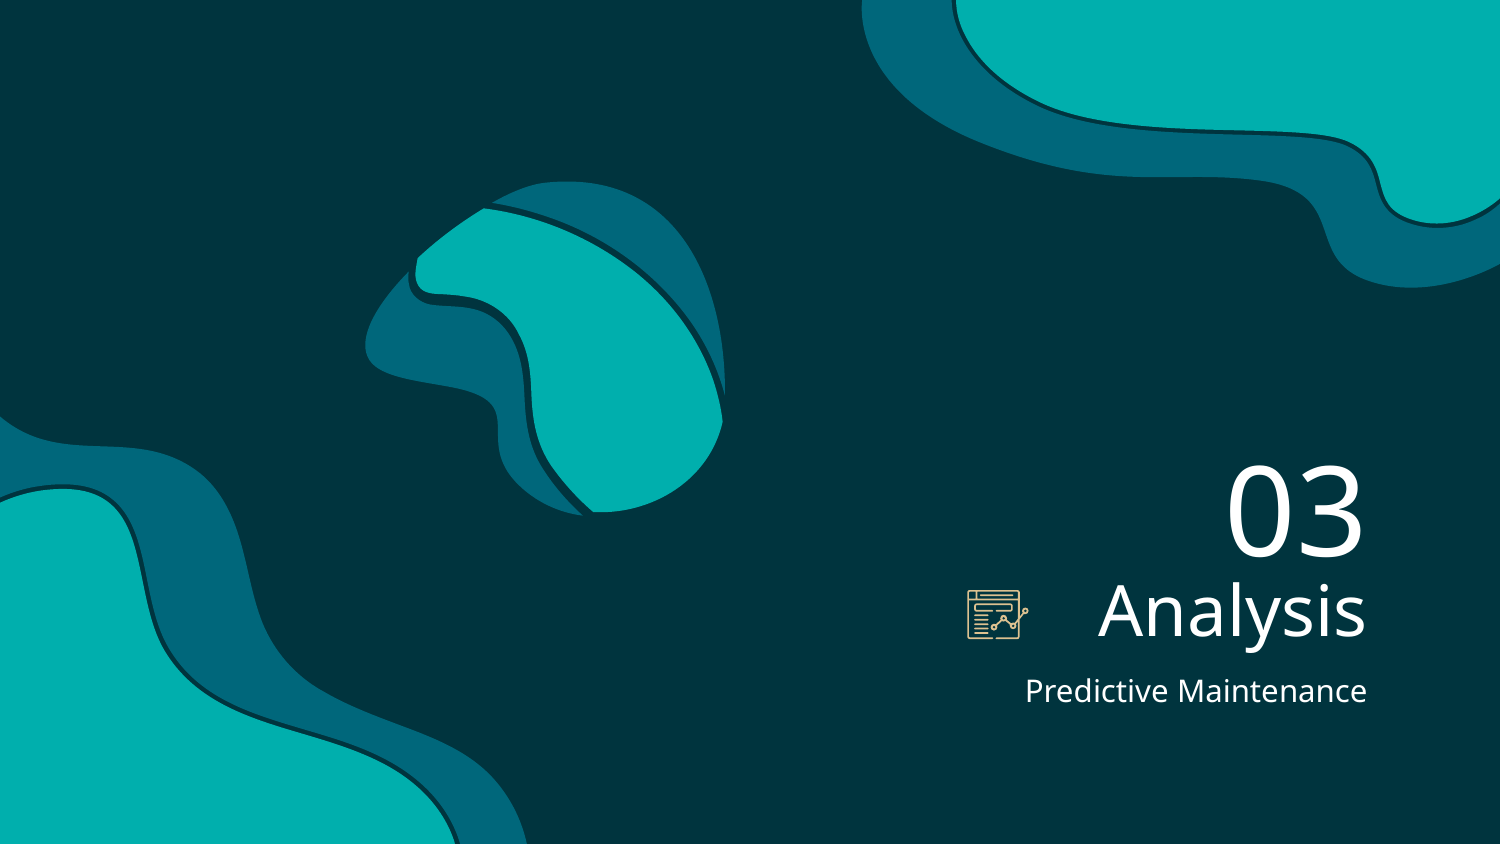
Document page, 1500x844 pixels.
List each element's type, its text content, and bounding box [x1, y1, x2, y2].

title Analysis [838, 550, 1383, 637]
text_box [966, 589, 1029, 640]
subtitle Predictive Maintenance [838, 655, 1383, 756]
title 03 [1098, 416, 1383, 551]
